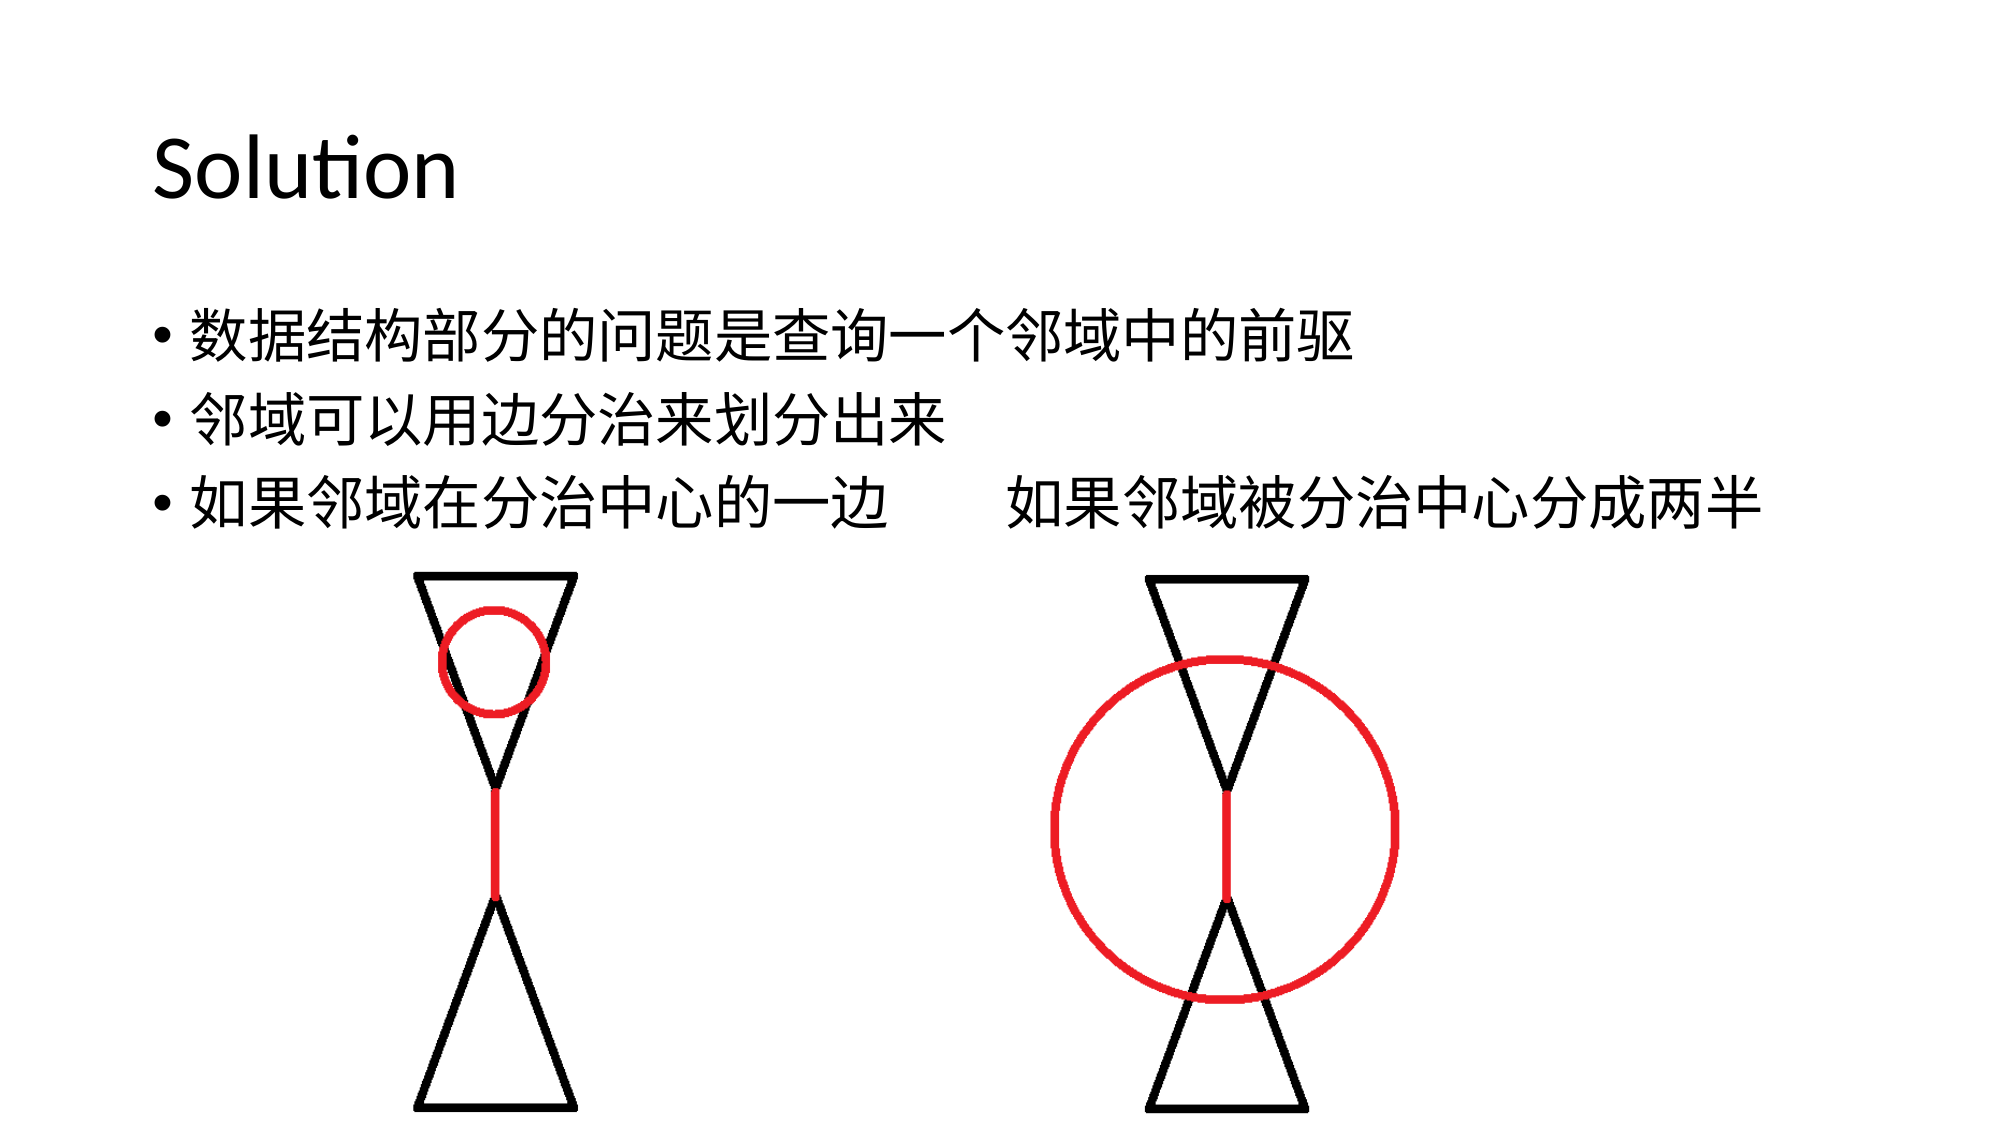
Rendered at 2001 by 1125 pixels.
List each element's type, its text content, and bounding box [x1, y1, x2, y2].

picture [352, 545, 634, 1125]
picture [1043, 545, 1409, 1125]
list 数据结构部分的问题是查询一个邻域中的前驱 邻域可以用边分治来划分出来 如果邻域在分治中心的一边 如果邻域被分治中心分成两半 [137, 299, 1863, 1014]
title Solution [137, 59, 1863, 278]
